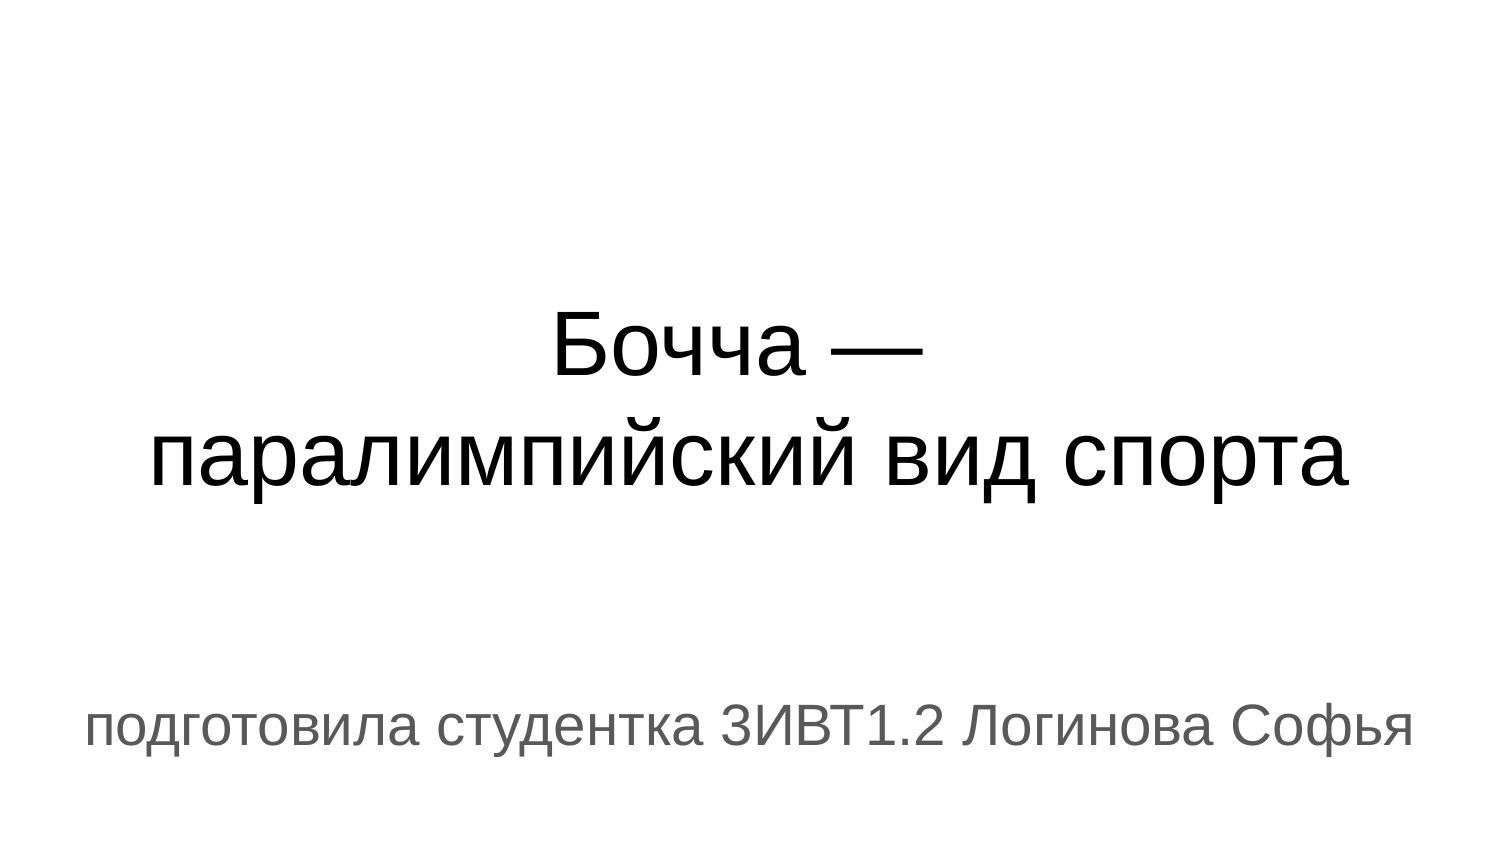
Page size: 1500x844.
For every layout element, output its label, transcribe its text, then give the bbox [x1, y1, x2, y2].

title Бочча — паралимпийский вид спорта [51, 324, 1449, 519]
subtitle подготовила студентка 3ИВТ1.2 Логинова Софья [51, 671, 1449, 802]
